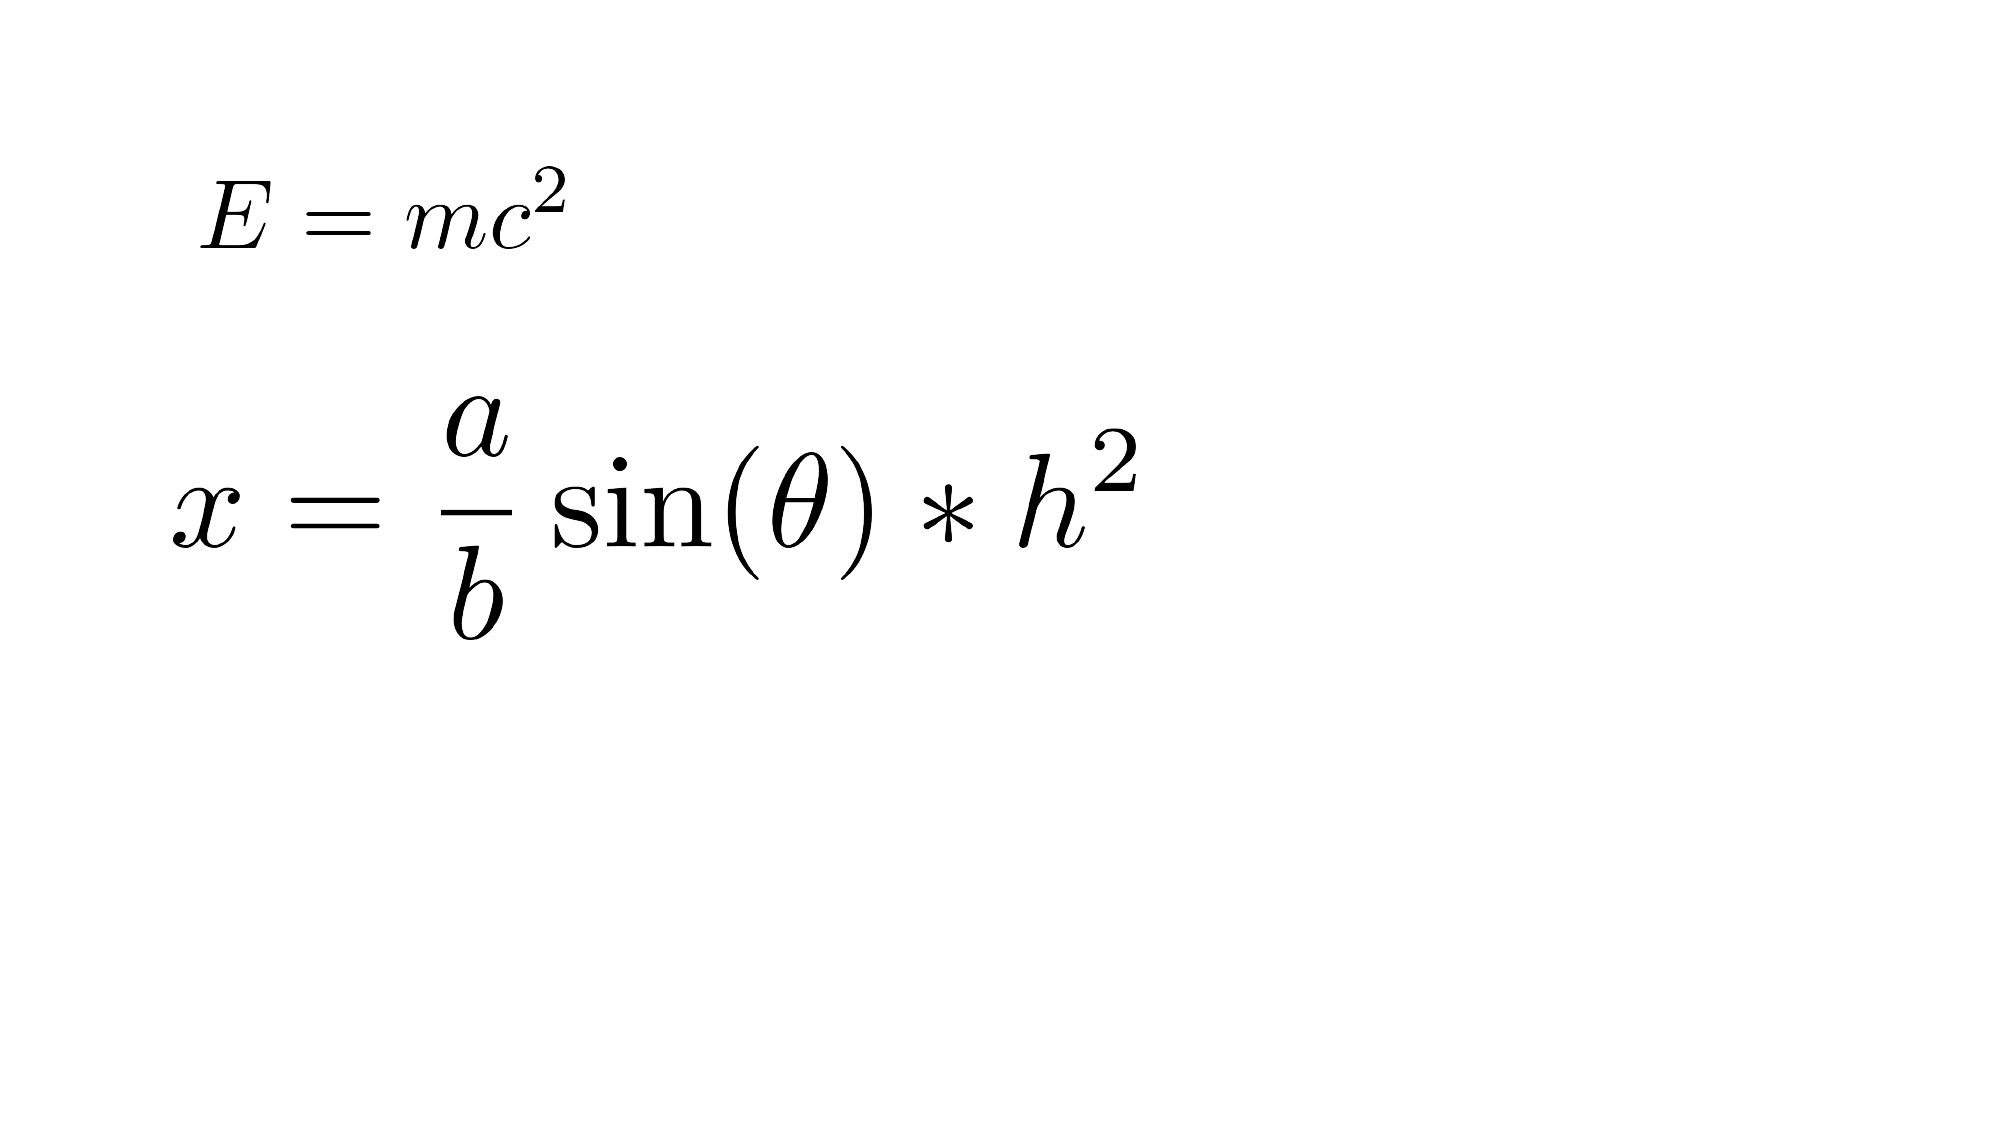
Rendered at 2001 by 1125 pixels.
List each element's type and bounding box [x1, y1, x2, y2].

picture [173, 396, 1136, 640]
picture [199, 166, 565, 249]
